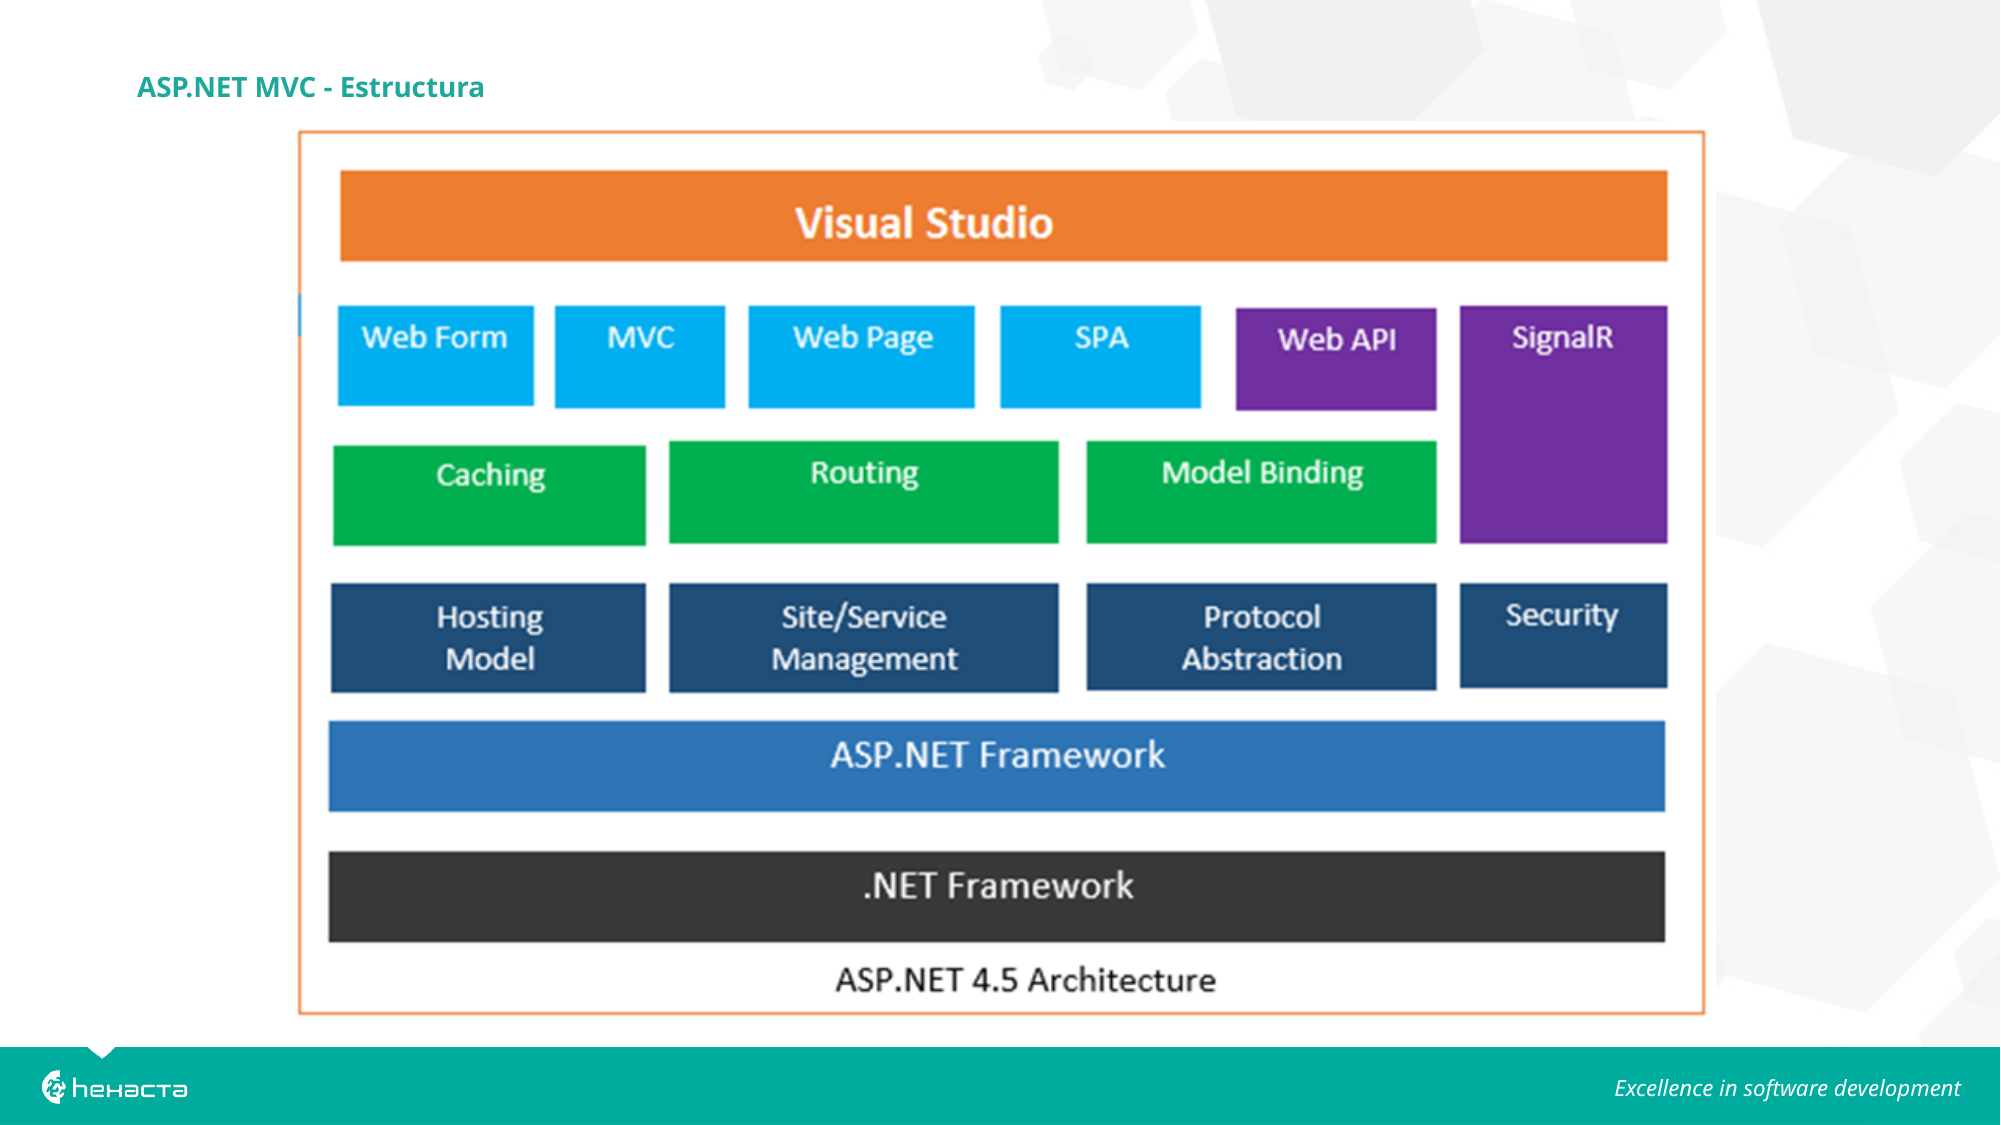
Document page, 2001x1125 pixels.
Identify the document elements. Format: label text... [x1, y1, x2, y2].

title ASP.NET MVC - Estructura [122, 62, 1971, 112]
picture [0, 0, 2001, 1125]
